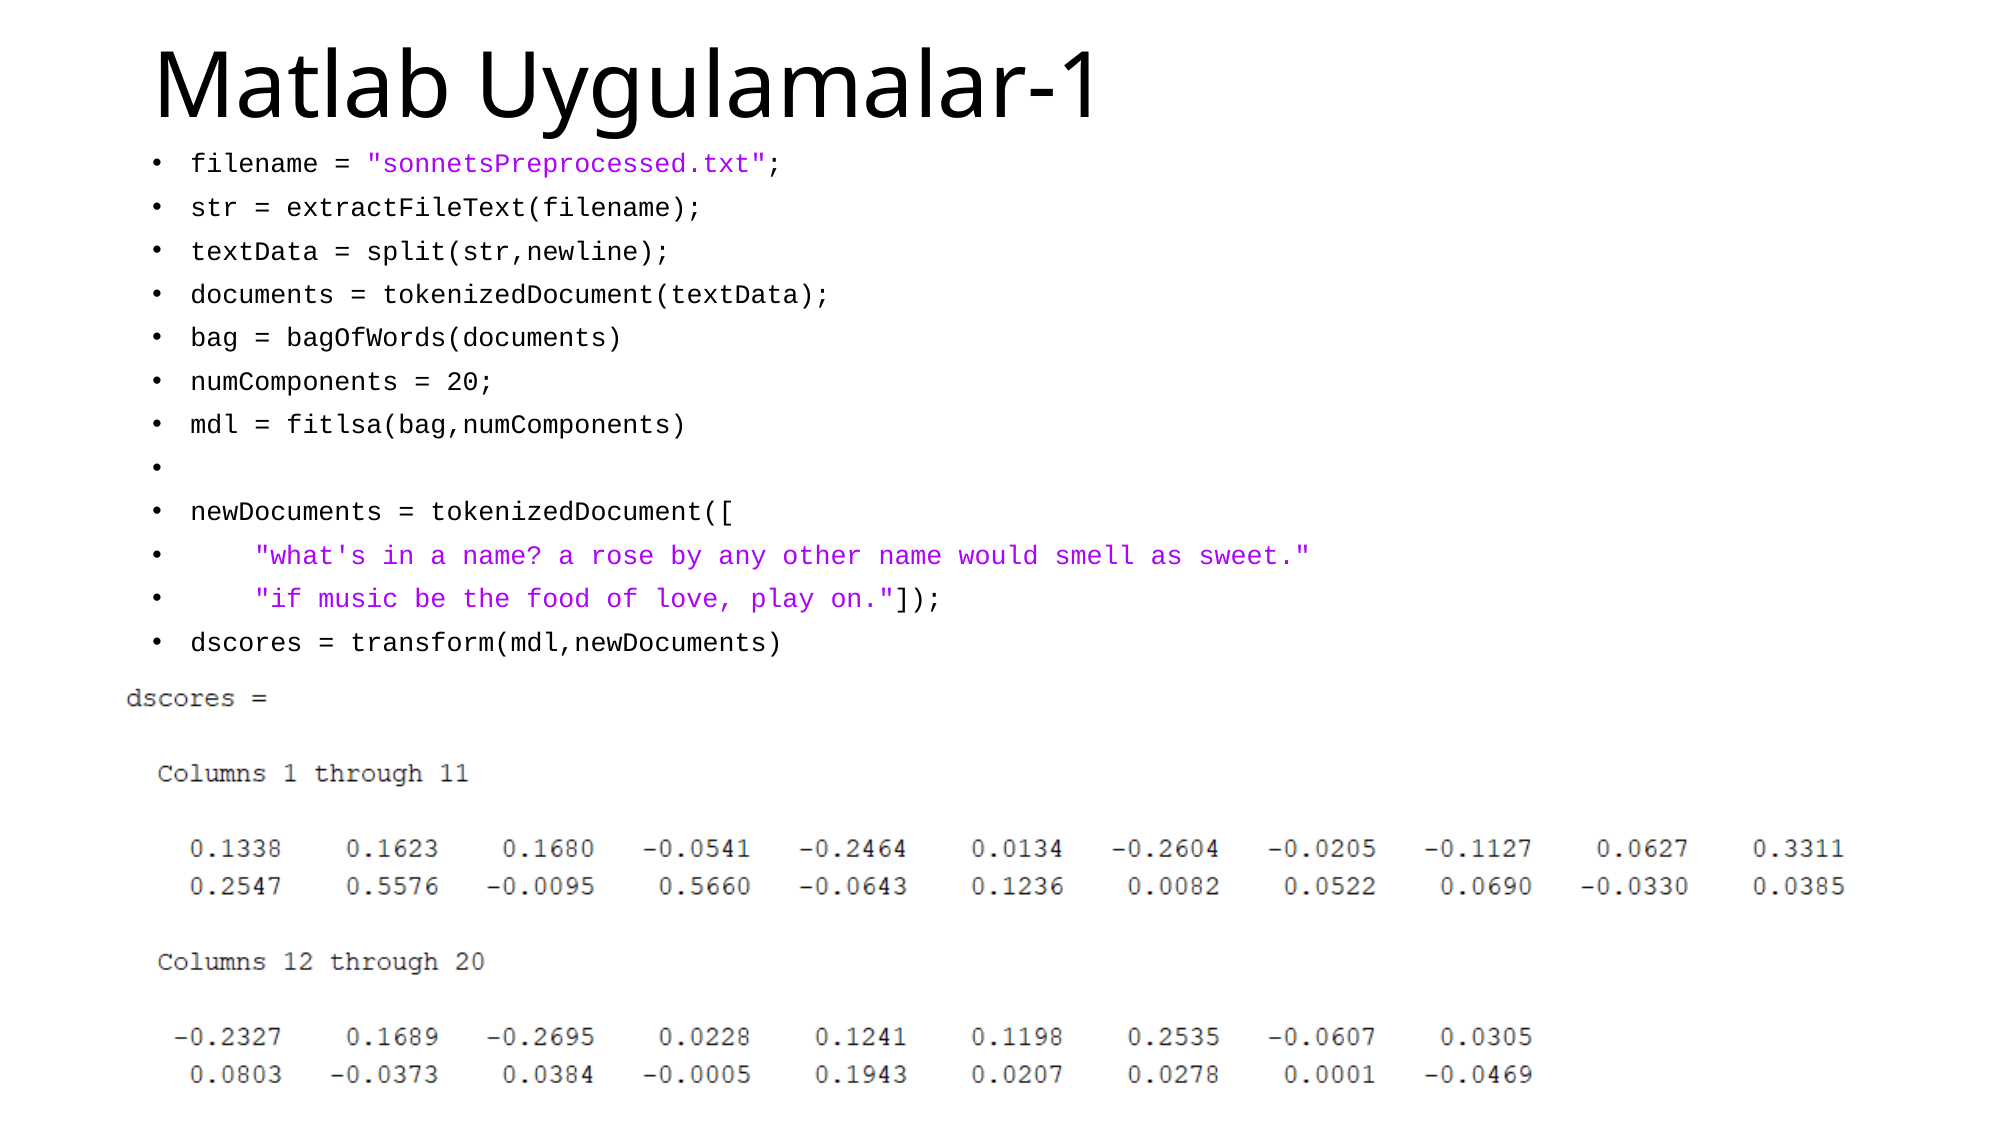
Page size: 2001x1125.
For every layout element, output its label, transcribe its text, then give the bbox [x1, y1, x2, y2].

title Matlab Uygulamalar-1 [137, 9, 1863, 142]
list filename = "sonnetsPreprocessed.txt"; str = extractFileText(filename); textData = split(str,newline); documents = tokenizedDocument(textData); bag = bagOfWords(documents) numComponents = 20; mdl = fitlsa(bag,numComponents) newDocuments = tokenizedDocument([ "what's in a name? a rose by any other name would smell as sweet." "if music be the food of love, play on."]); dscores = transform(mdl,newDocuments) [137, 142, 1863, 670]
picture [124, 686, 1863, 1116]
